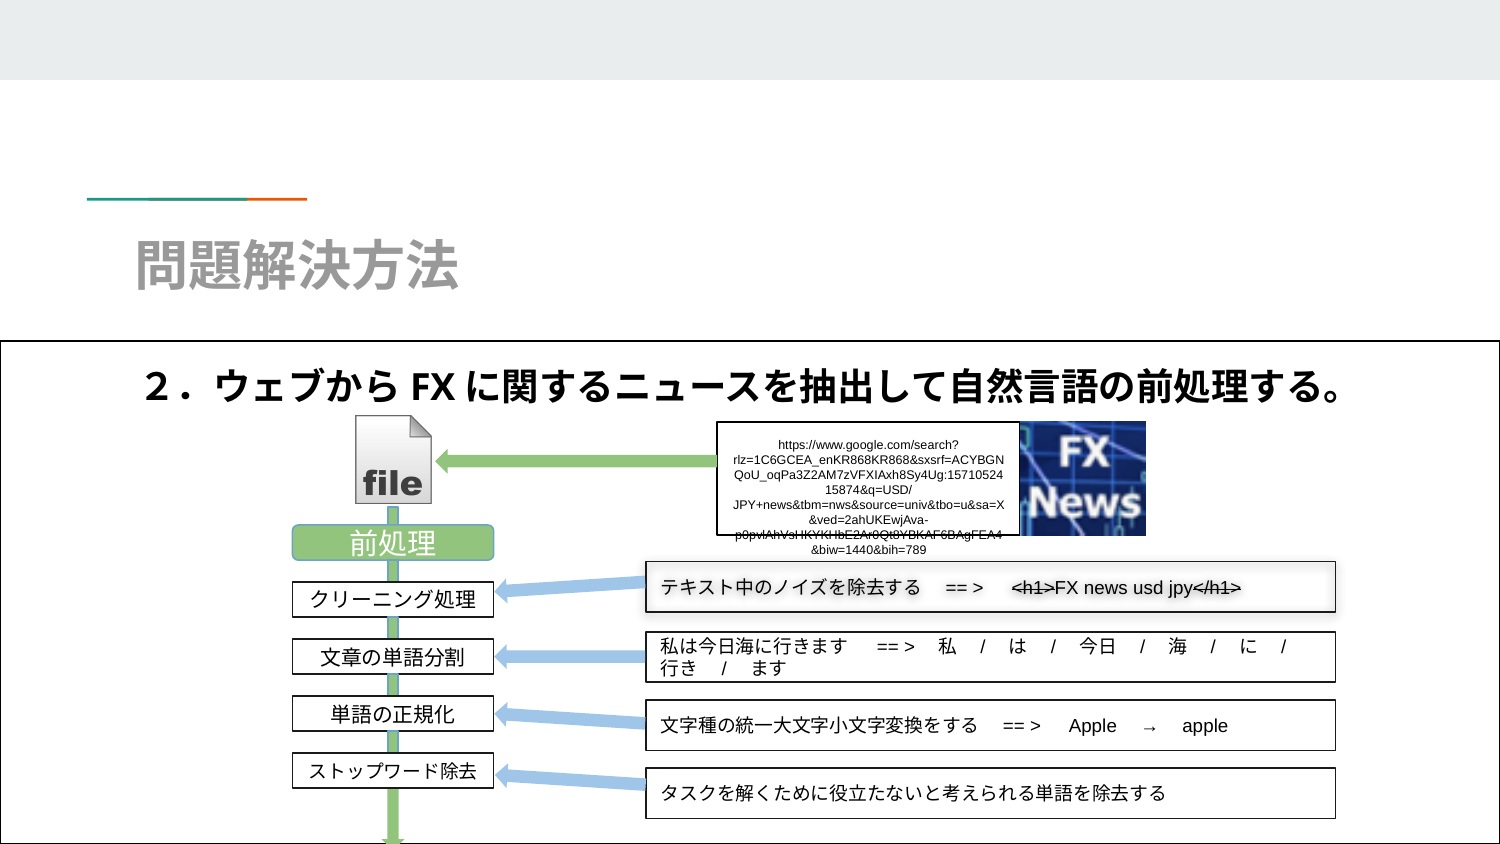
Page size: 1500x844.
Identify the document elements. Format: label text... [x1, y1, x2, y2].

picture [354, 415, 432, 504]
text_box テキスト中のノイズを除去する == > <h1>FX news usd jpy</h1> [645, 561, 1336, 613]
text_box [381, 789, 405, 844]
text_box 単語の正規化 [292, 696, 494, 732]
text_box 文字種の統一大文字小文字変換をする == > Apple → apple [645, 699, 1336, 751]
text_box 文章の単語分割 [292, 638, 494, 675]
text_box [436, 448, 718, 474]
list ２．ウェブからFXに関するニュースを抽出して自然言語の前処理する。 [0, 341, 1500, 844]
text_box タスクを解くために役立たないと考えられる単語を除去する [645, 768, 1336, 819]
text_box [494, 701, 646, 730]
text_box [494, 644, 646, 670]
text_box [388, 617, 398, 638]
text_box [388, 674, 398, 696]
text_box https://www.google.com/search?rlz=1C6GCEA_enKR868KR868&sxsrf=ACYBGNQoU_oqPa3Z2AM7zVFXIAxh8Sy4Ug:1571052415874&q=USD/JPY+news&tbm=nws&source=univ&tbo=u&sa=X&ved=2ahUKEwjAva-p0pvlAhVsHKYKHbE2Ar0Qt8YBKAF6BAgFEA4&biw=1440&bih=789 [717, 421, 1018, 536]
text_box 私は今日海に行きます == > 私 / は / 今日 / 海 / に / 行き / ます [645, 631, 1336, 683]
text_box ストップワード除去 [292, 753, 494, 789]
title 問題解決方法 [119, 216, 1381, 305]
text_box クリーニング処理 [292, 581, 494, 618]
text_box 前処理 [292, 524, 494, 561]
text_box [388, 560, 398, 581]
picture [1019, 421, 1146, 536]
text_box [494, 763, 647, 791]
text_box [494, 575, 646, 604]
text_box [388, 731, 398, 753]
